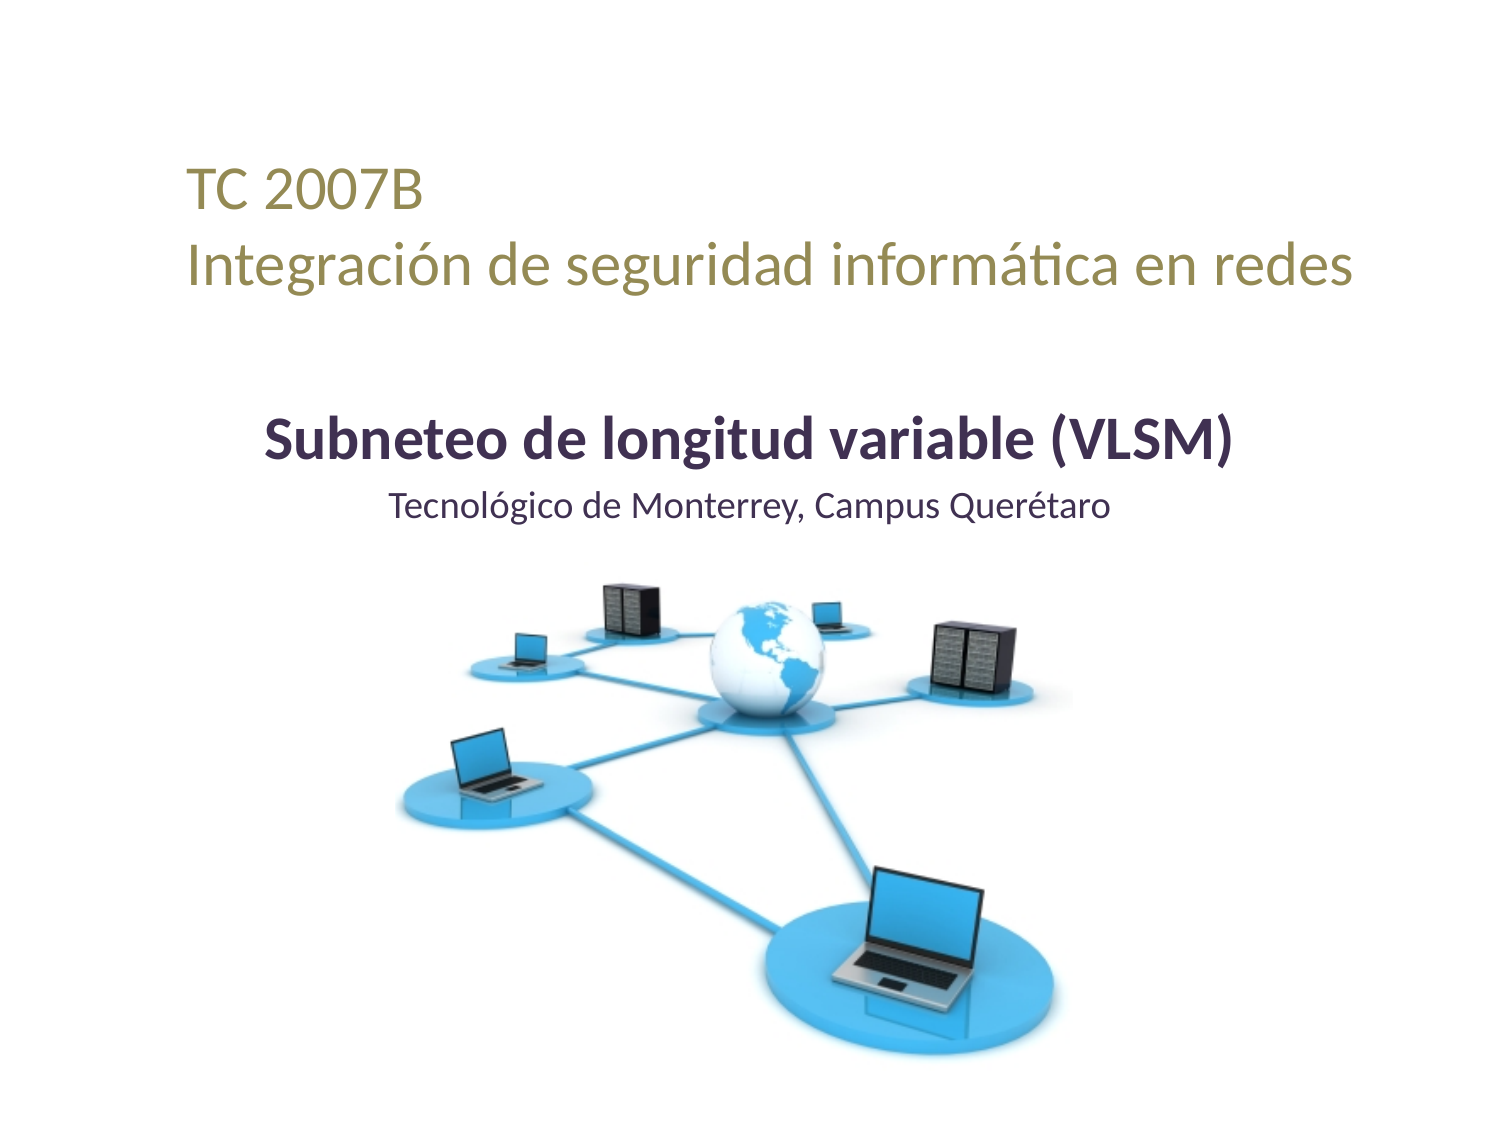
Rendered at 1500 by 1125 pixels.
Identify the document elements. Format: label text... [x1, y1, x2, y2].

picture [395, 562, 1073, 1071]
title TC 2007B Integración de seguridad informática en redes [171, 101, 1376, 343]
subtitle Subneteo de longitud variable (VLSM) Tecnológico de Monterrey, Campus Querétaro [225, 389, 1275, 595]
